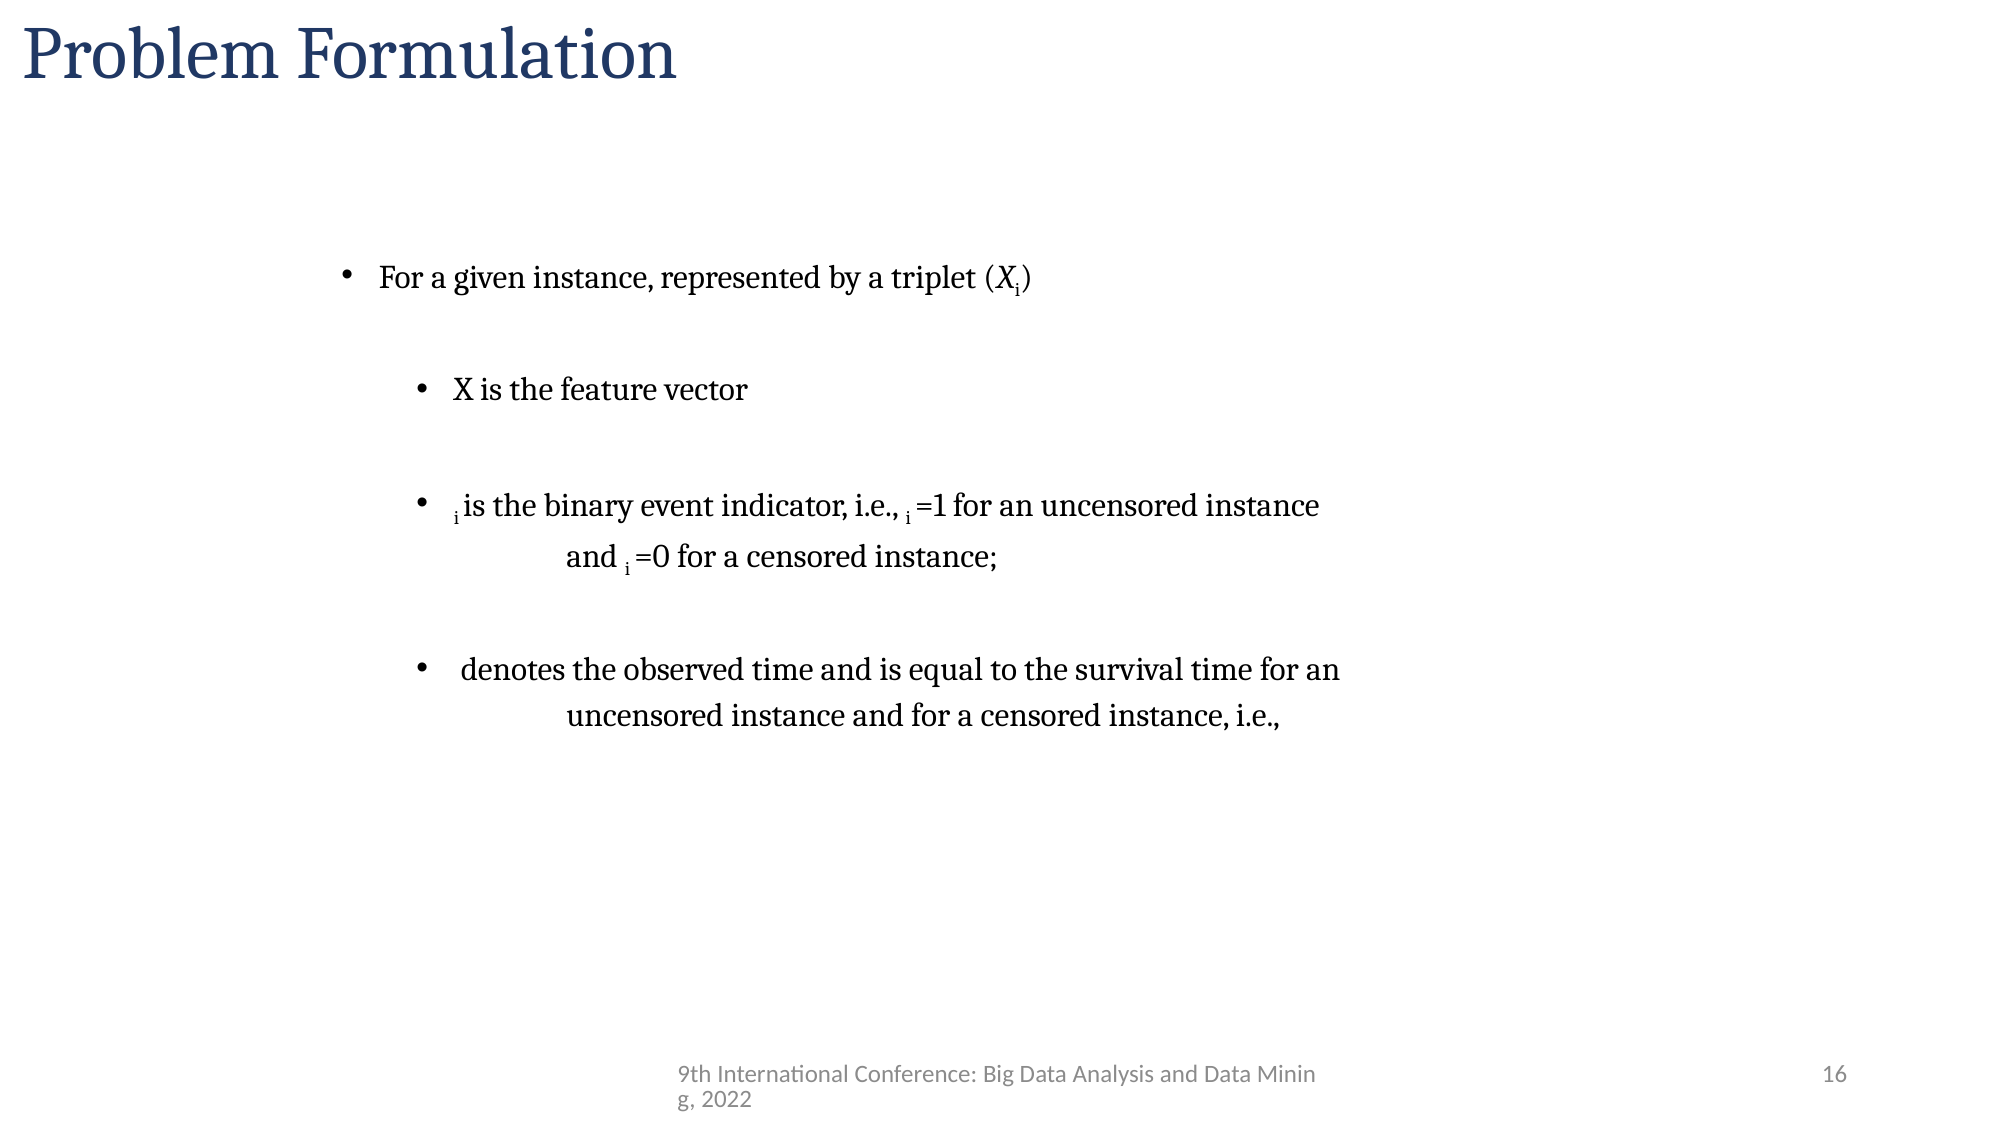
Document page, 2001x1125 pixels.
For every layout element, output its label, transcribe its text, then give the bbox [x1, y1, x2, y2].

slide_number 16 [1412, 1042, 1863, 1103]
title Problem Formulation [7, 5, 1733, 224]
footer 9th International Conference: Big Data Analysis and Data Mining, 2022 [662, 1042, 1338, 1103]
